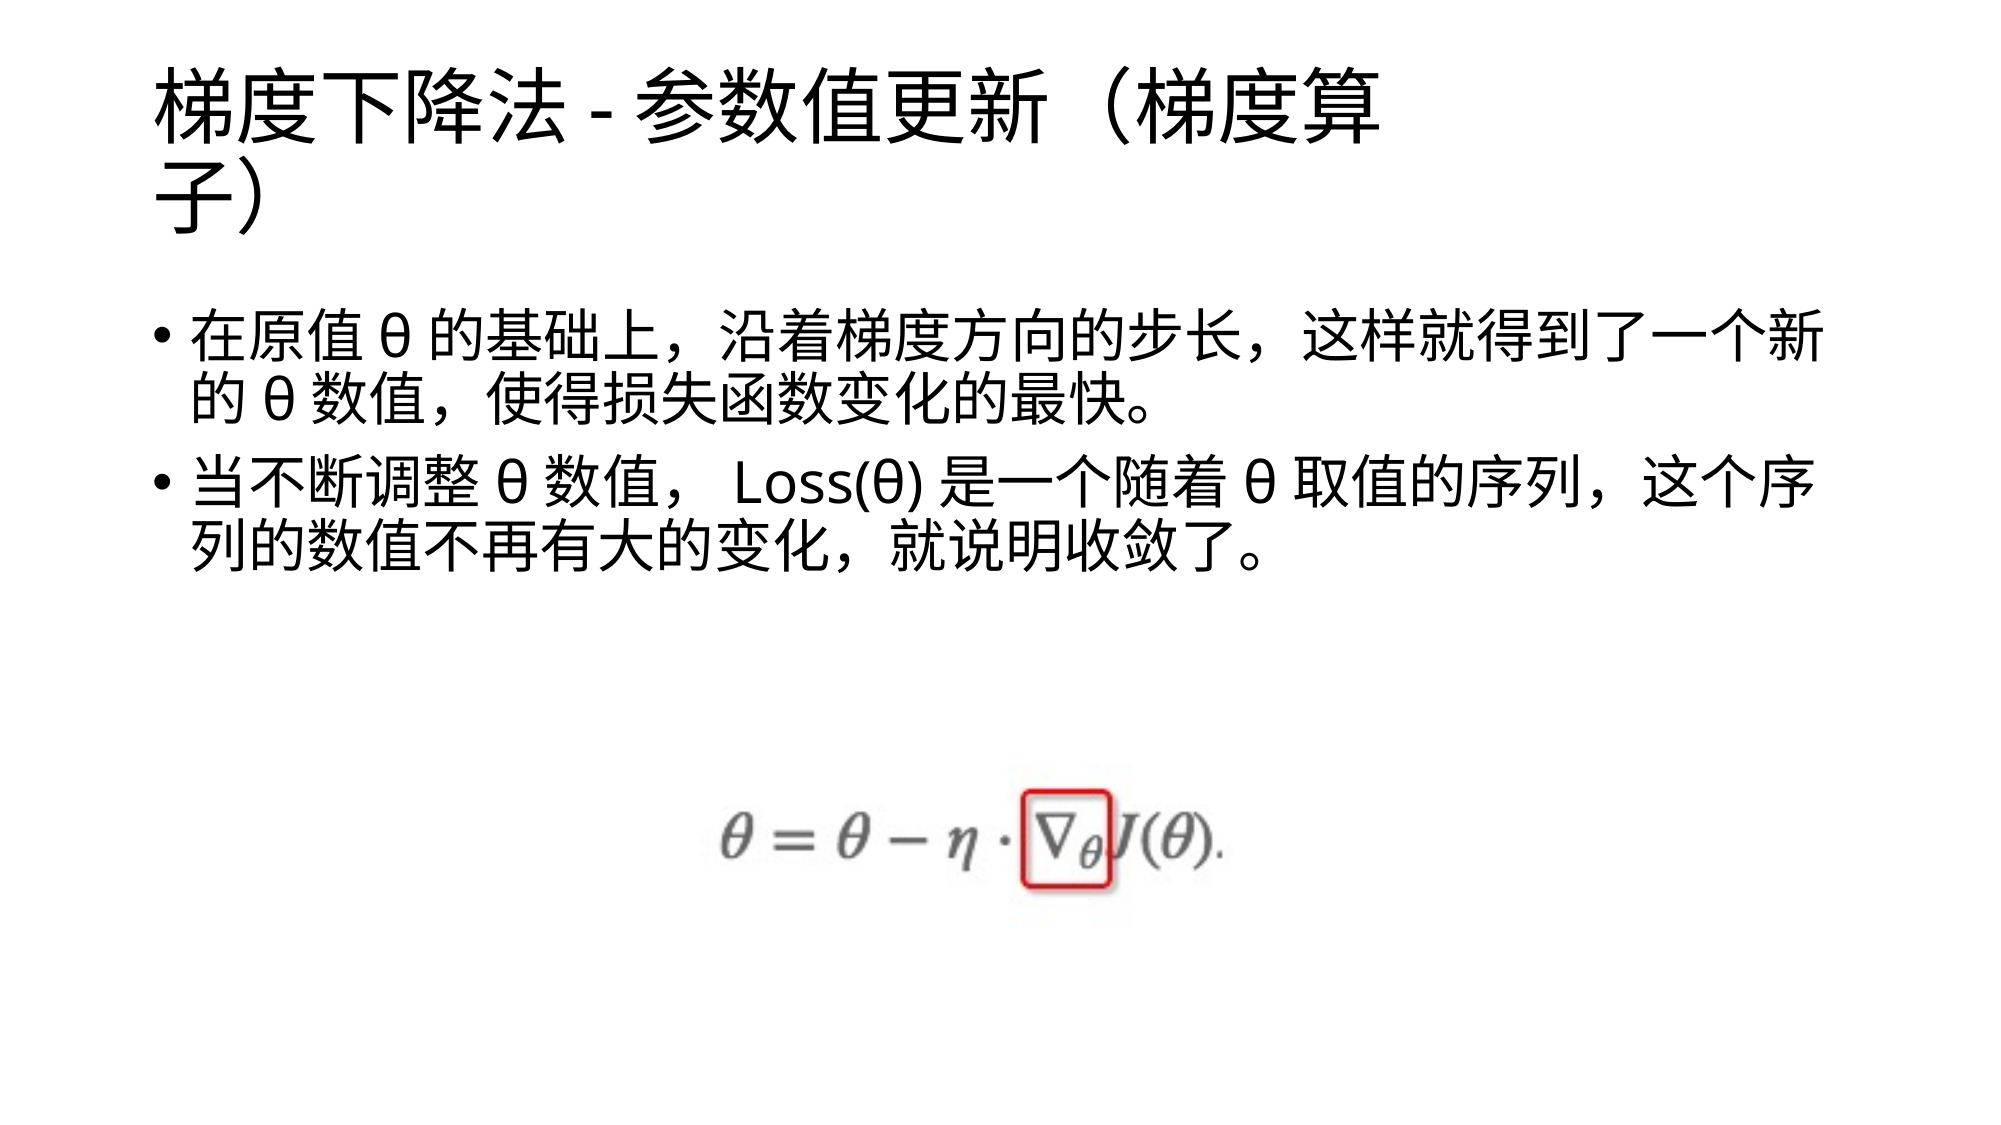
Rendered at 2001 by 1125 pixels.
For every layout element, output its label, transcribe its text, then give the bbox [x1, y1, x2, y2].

list 在原值θ的基础上，沿着梯度方向的步长，这样就得到了一个新的θ数值，使得损失函数变化的最快。 当不断调整θ数值，Loss(θ)是一个随着θ取值的序列，这个序列的数值不再有大的变化，就说明收敛了。 [137, 299, 1863, 666]
picture [682, 764, 1251, 946]
title 梯度下降法-参数值更新（梯度算子） [137, 57, 1497, 253]
